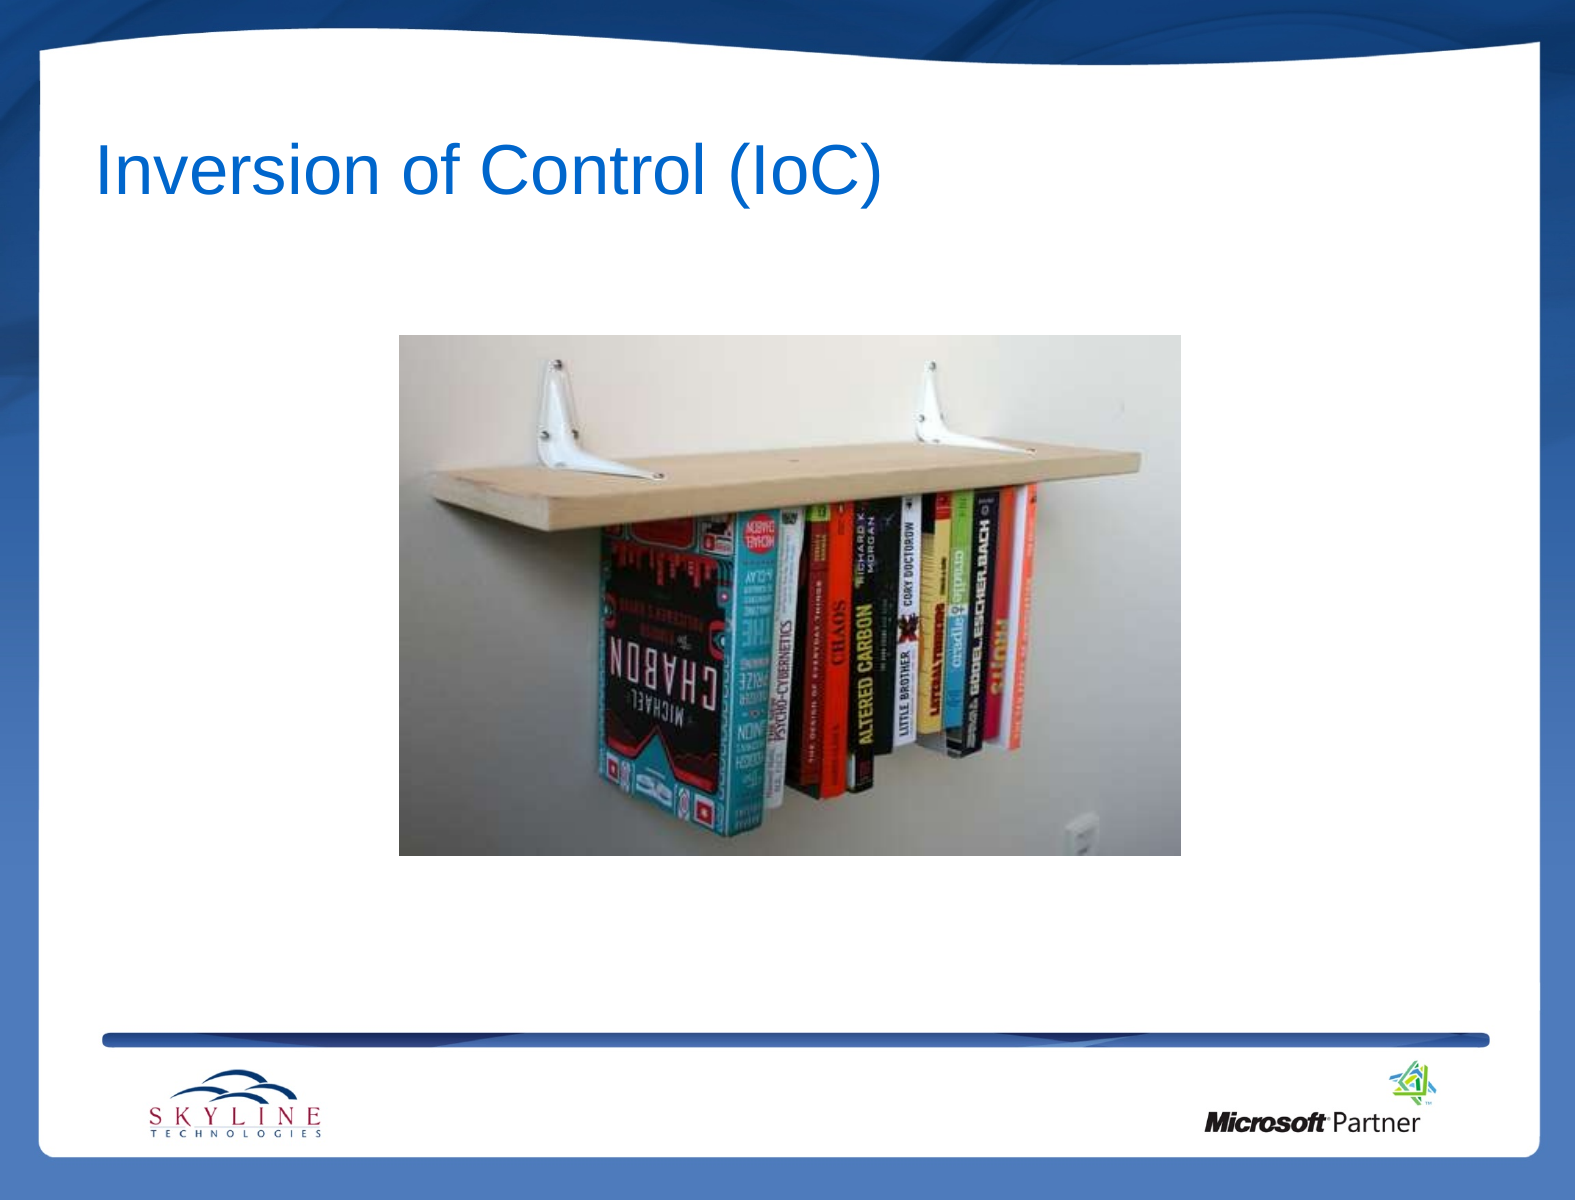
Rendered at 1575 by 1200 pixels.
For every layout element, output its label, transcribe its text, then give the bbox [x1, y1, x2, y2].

title Inversion of Control (IoC) [78, 97, 1517, 236]
picture [0, 0, 1575, 1200]
